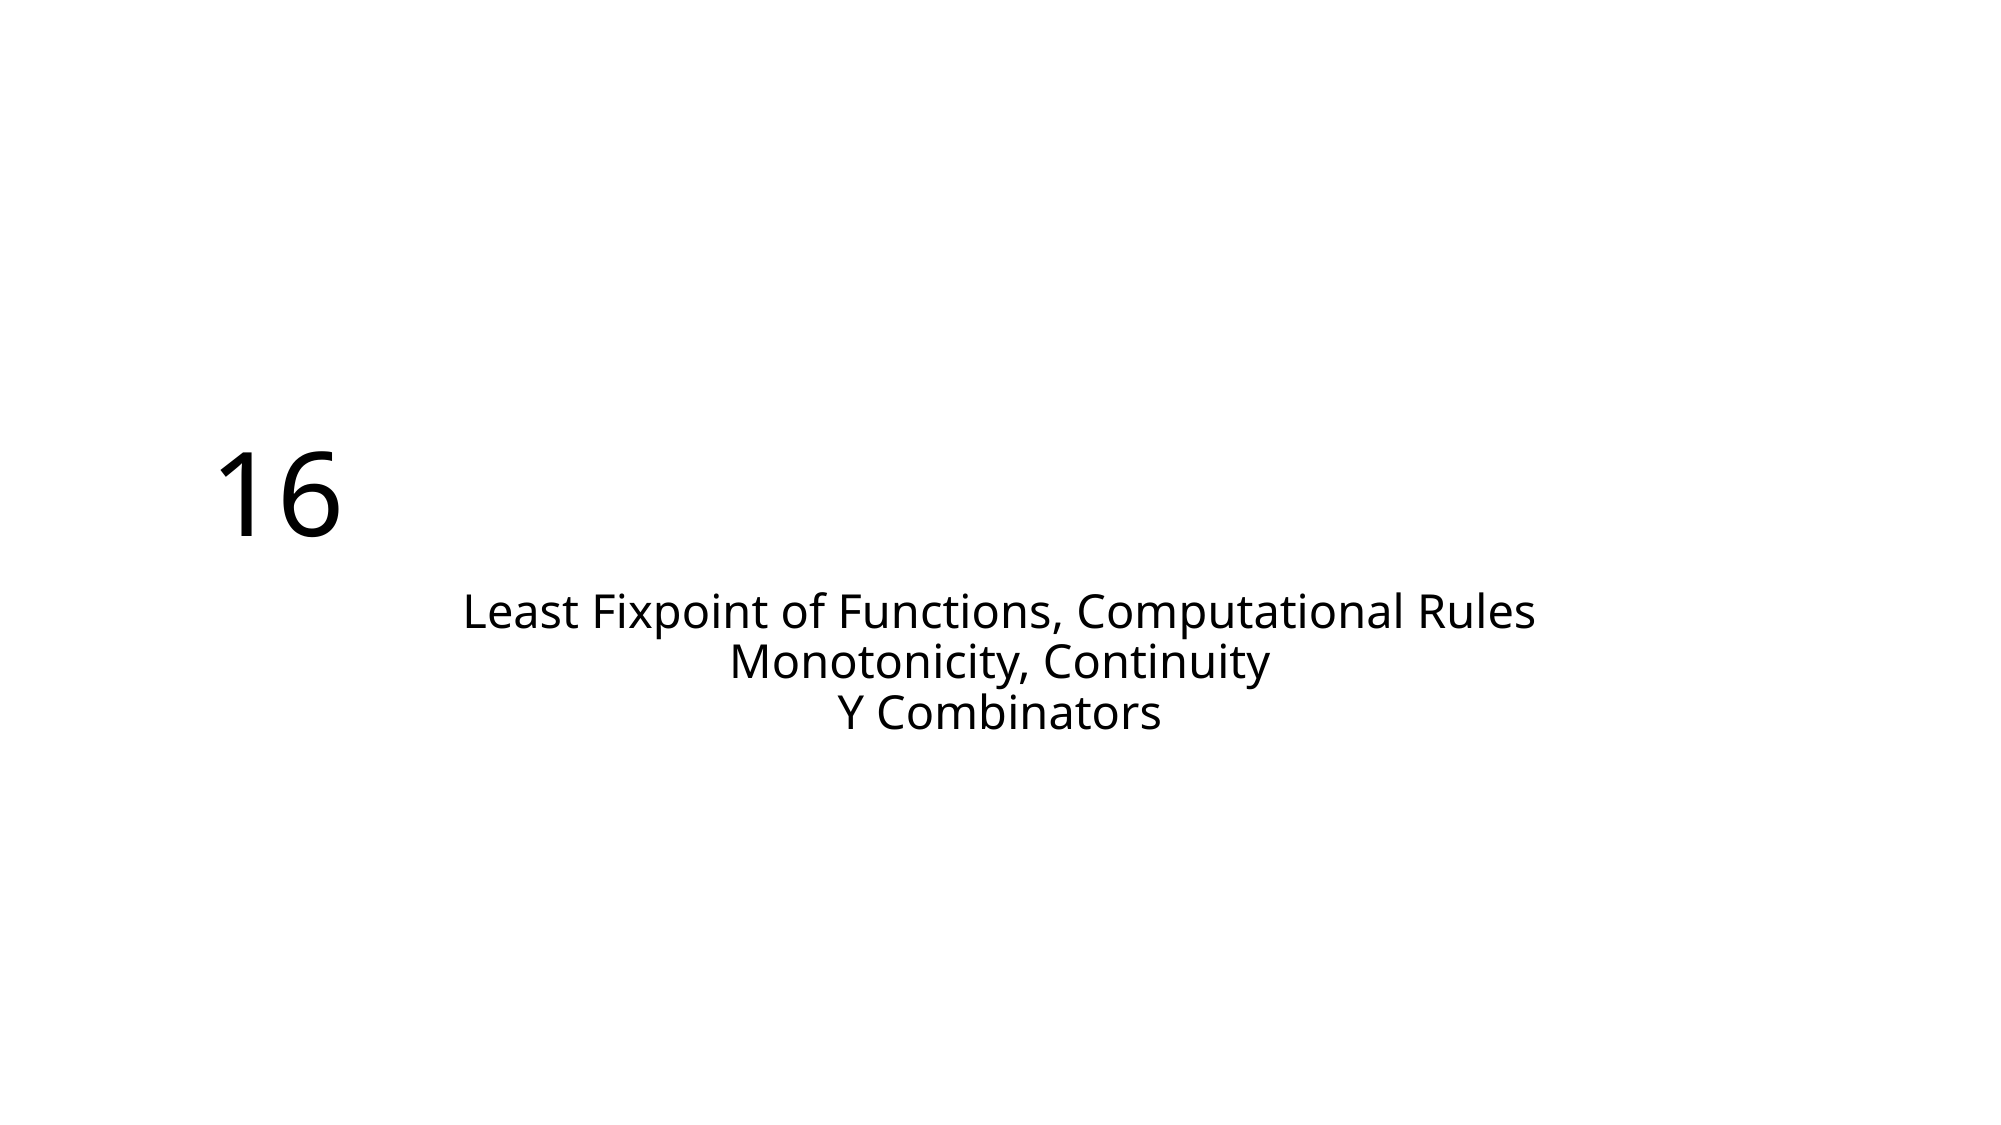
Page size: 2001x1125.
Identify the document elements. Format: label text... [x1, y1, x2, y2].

title 16 [195, 188, 1805, 570]
list Least Fixpoint of Functions, Computational Rules Monotonicity, Continuity Y Combinators [195, 580, 1805, 773]
